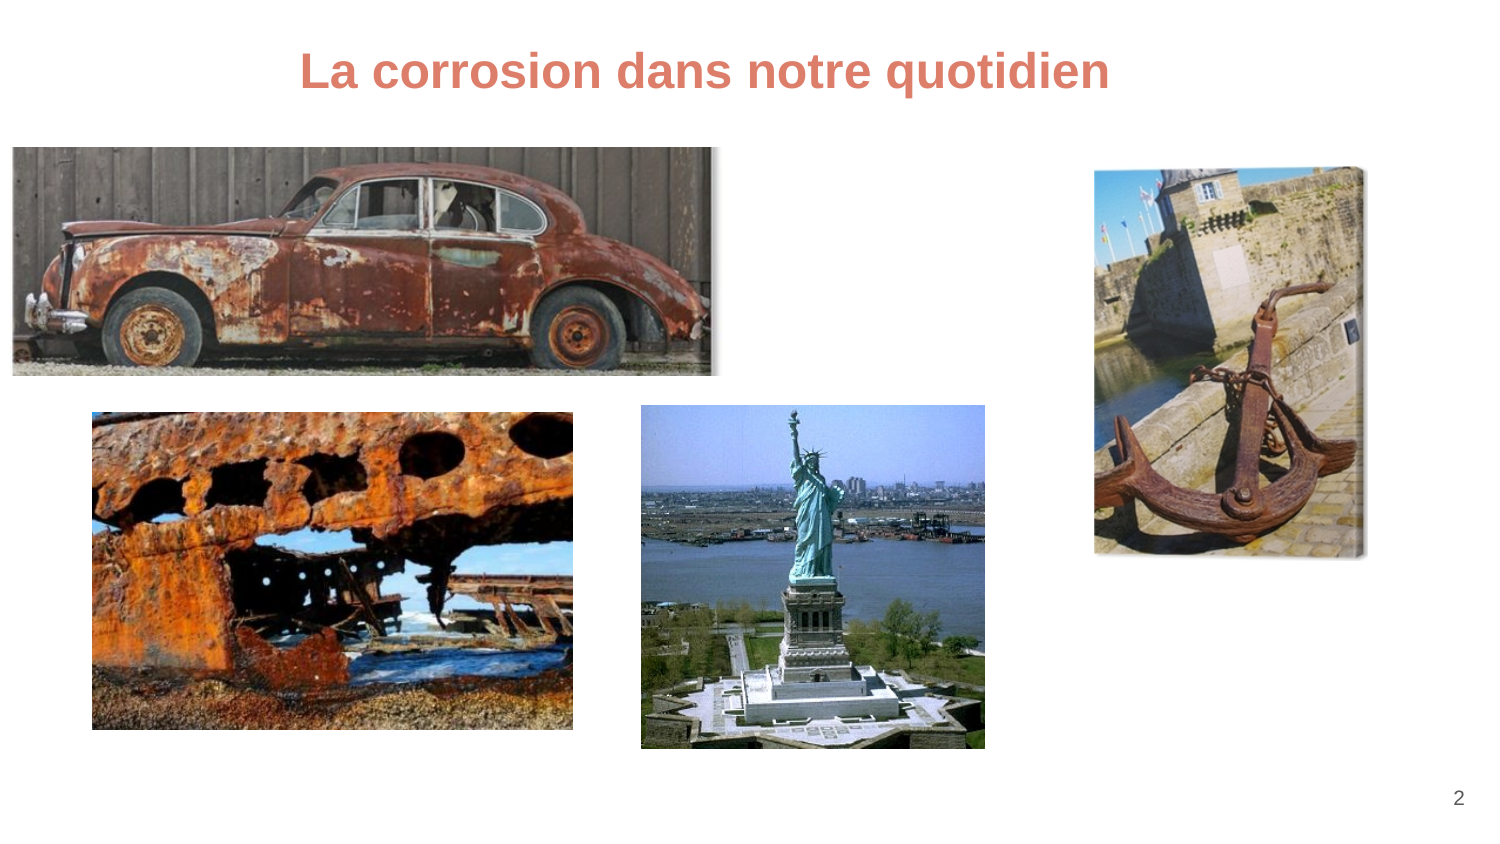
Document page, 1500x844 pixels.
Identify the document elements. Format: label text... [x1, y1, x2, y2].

picture [1093, 166, 1368, 561]
picture [0, 146, 727, 376]
picture [640, 405, 985, 750]
slide_number 2 [1389, 764, 1480, 830]
text_box La corrosion dans notre quotidien [284, 31, 1126, 107]
picture [92, 411, 573, 730]
